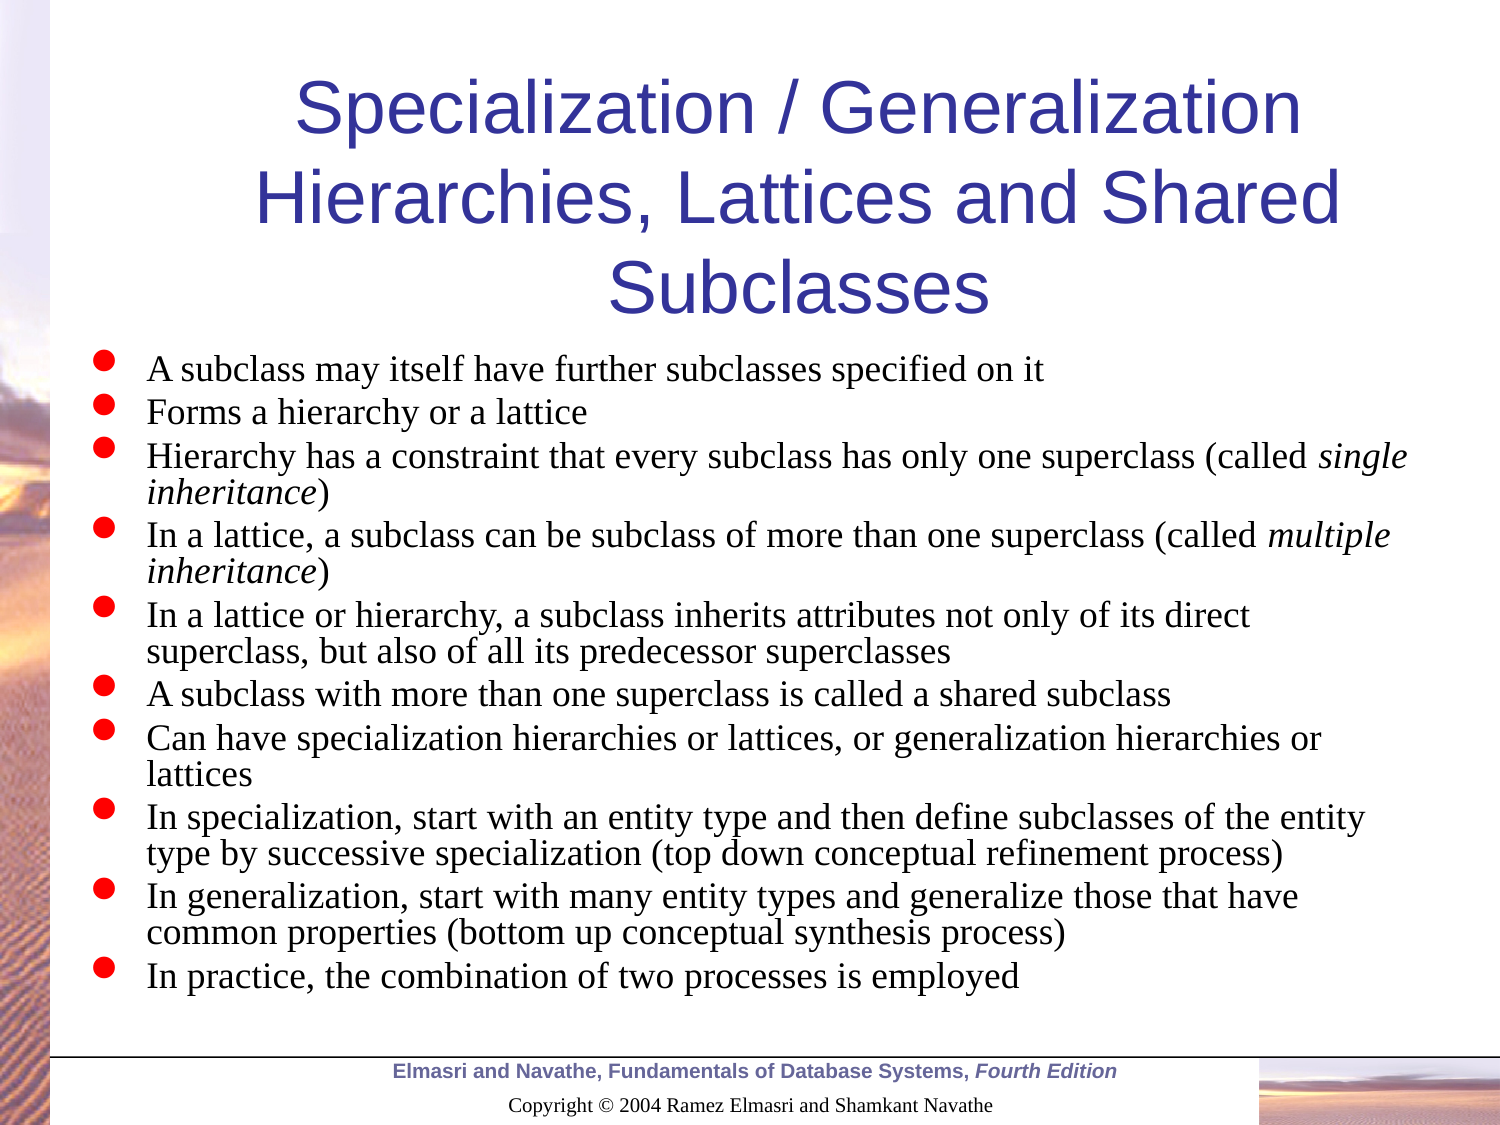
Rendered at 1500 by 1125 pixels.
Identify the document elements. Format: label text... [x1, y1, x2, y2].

picture [0, 0, 50, 1125]
title Specialization / Generalization Hierarchies, Lattices and Shared Subclasses [210, 99, 1388, 288]
list A subclass may itself have further subclasses specified on it Forms a hierarchy or a lattice Hierarchy has a constraint that every subclass has only one superclass (called single inheritance) In a lattice, a subclass can be subclass of more than one superclass (called multiple inheritance) In a lattice or hierarchy, a subclass inherits attributes not only of its direct superclass, but also of all its predecessor superclasses A subclass with more than one superclass is called a shared subclass Can have specialization hierarchies or lattices, or generalization hierarchies or lattices In specialization, start with an entity type and then define subclasses of the entity type by successive specialization (top down conceptual refinement process) In generalization, start with many entity types and generalize those that have common properties (bottom up conceptual synthesis process) In practice, the combination of two processes is employed [74, 344, 1426, 1088]
picture [1259, 1058, 1500, 1125]
